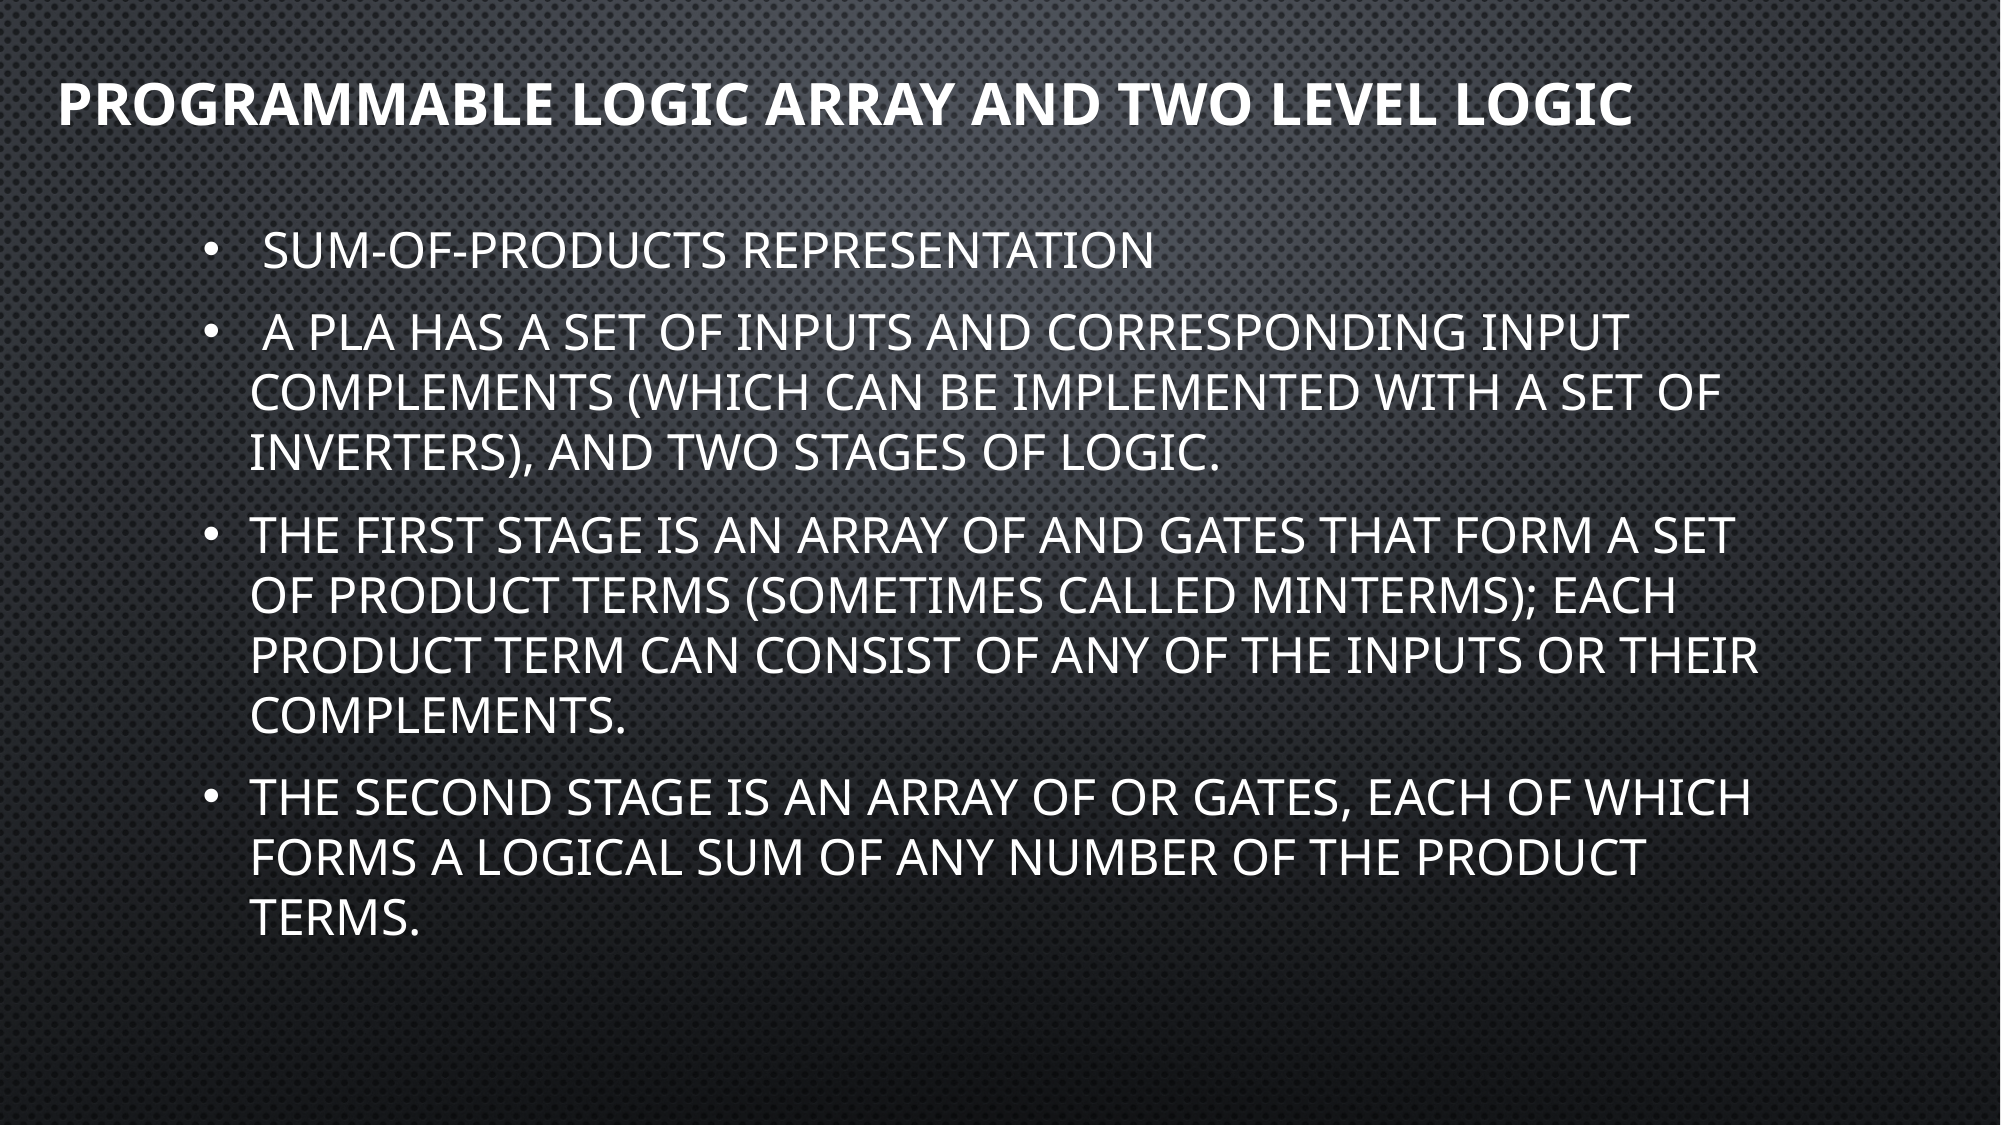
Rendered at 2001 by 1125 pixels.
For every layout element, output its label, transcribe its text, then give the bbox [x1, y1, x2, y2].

title programmable logic array and Two Level Logic [26, 39, 1958, 165]
list sum-of-products representation A PLA has a set of inputs and corresponding input complements (which can be implemented with a set of inverters), and two stages of logic. The first stage is an array of AND gates that form a set of product terms (sometimes called minterms); each product term can consist of any of the inputs or their complements. The second stage is an array of OR gates, each of which forms a logical sum of any number of the product terms. [187, 209, 1813, 955]
